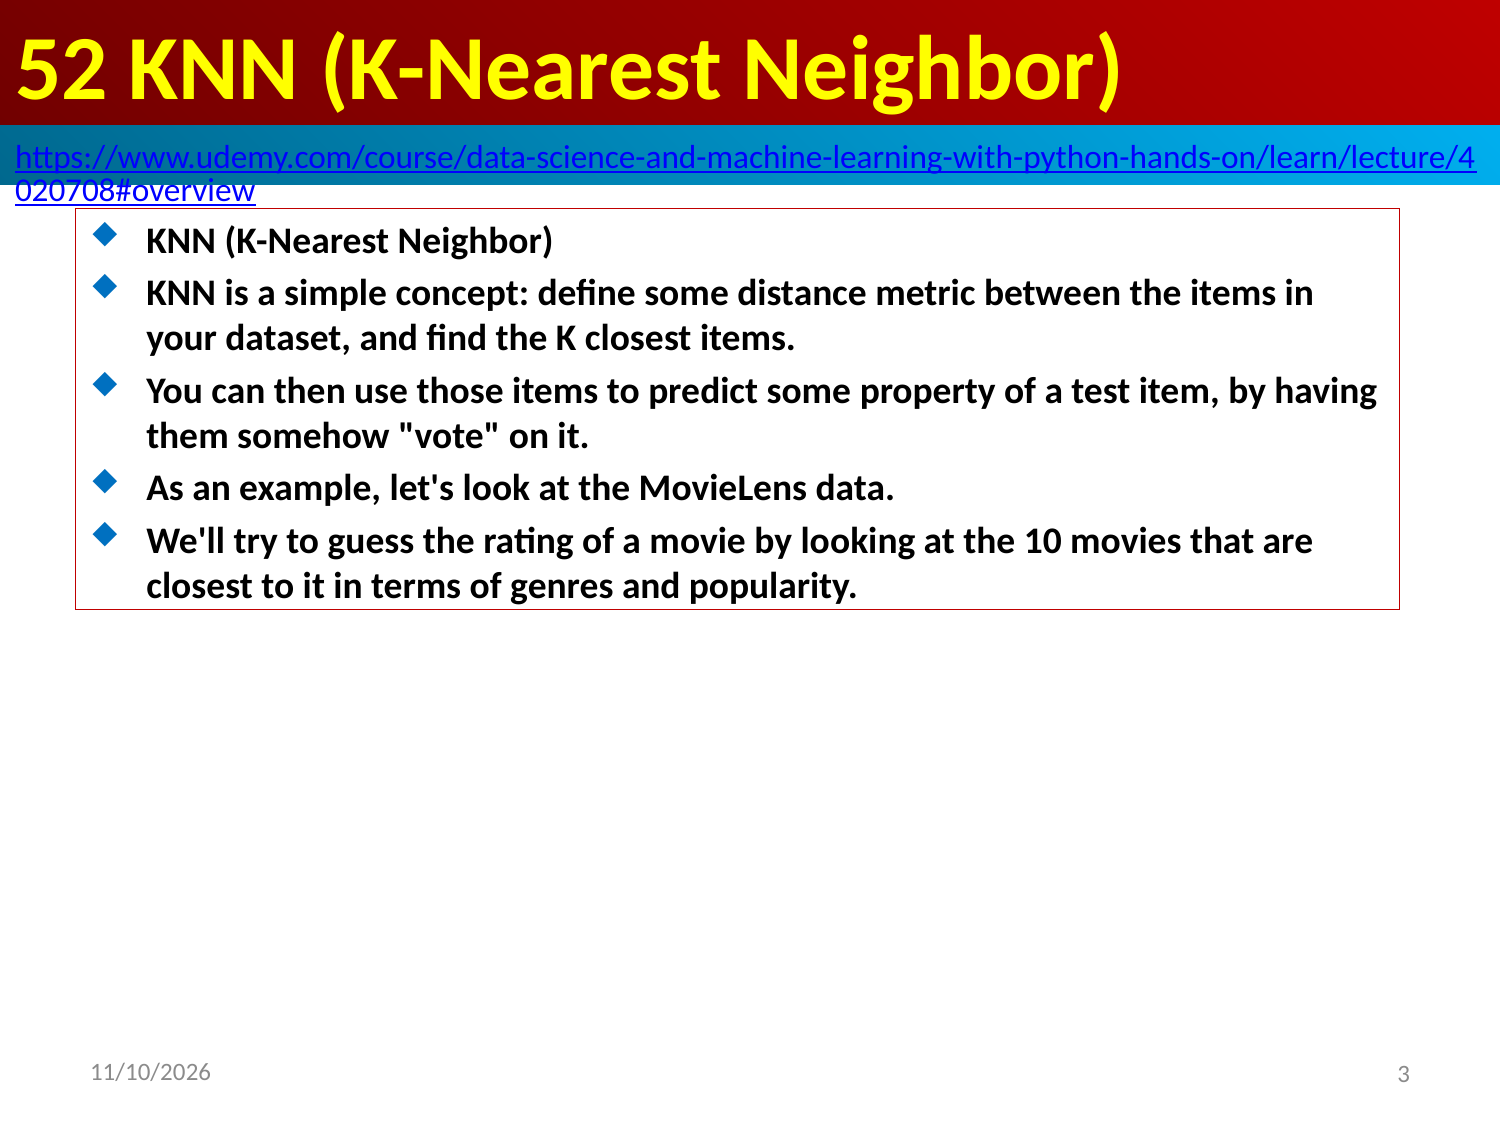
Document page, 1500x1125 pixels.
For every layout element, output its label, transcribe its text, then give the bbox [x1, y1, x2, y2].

subtitle KNN (K-Nearest Neighbor) KNN is a simple concept: define some distance metric between the items in your dataset, and find the K closest items. You can then use those items to predict some property of a test item, by having them somehow "vote" on it. As an example, let's look at the MovieLens data. We'll try to guess the rating of a movie by looking at the 10 movies that are closest to it in terms of genres and popularity. [75, 208, 1400, 610]
text_box https://www.udemy.com/course/data-science-and-machine-learning-with-python-hands-on/learn/lecture/4020708#overview [0, 125, 1500, 185]
slide_number 3 [1074, 1042, 1425, 1103]
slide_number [75, 1040, 425, 1101]
title 52 KNN (K-Nearest Neighbor) [0, 0, 1500, 125]
